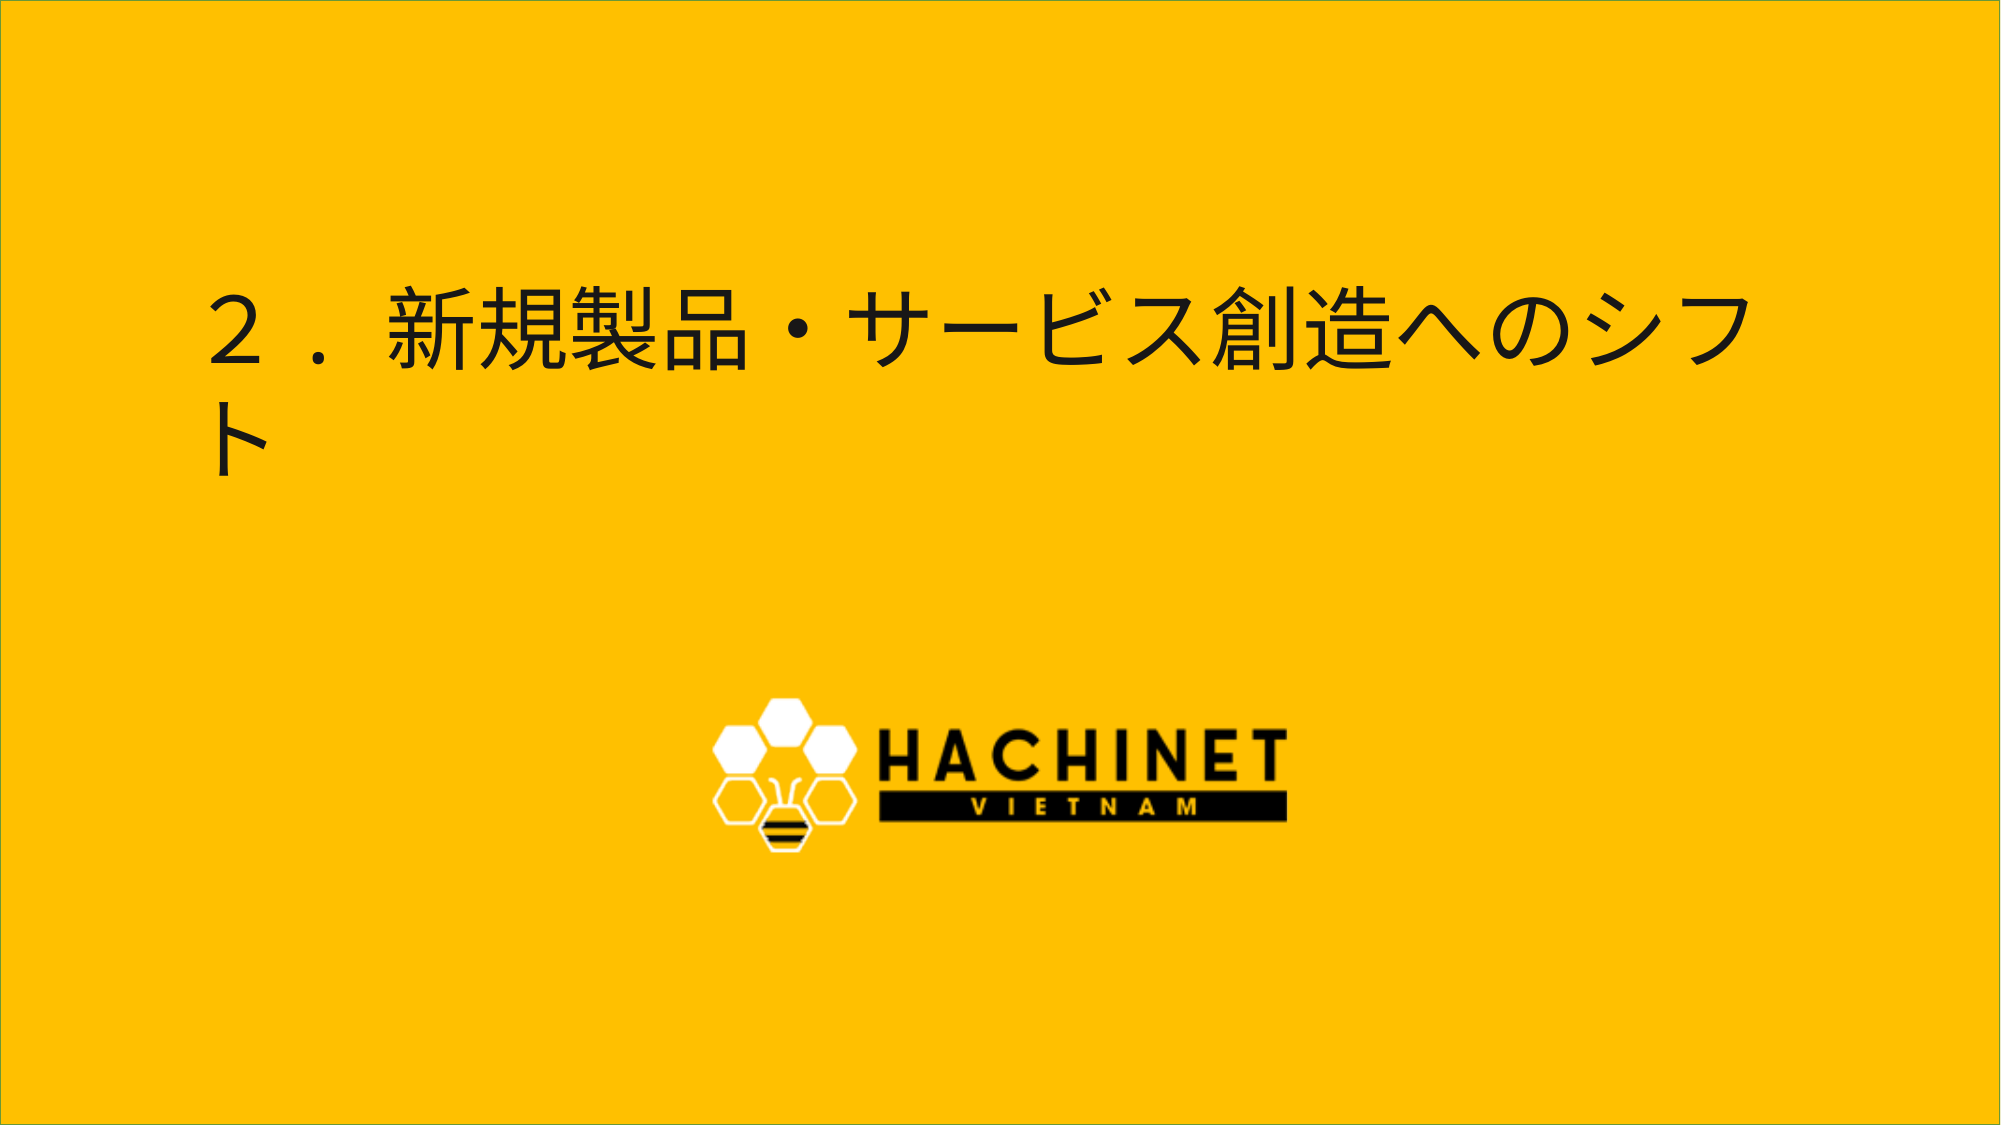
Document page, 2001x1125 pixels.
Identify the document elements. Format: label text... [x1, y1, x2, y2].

text_box [700, 648, 1299, 896]
title ２. 新規製品・サービス創造へのシフト [187, 270, 1808, 493]
